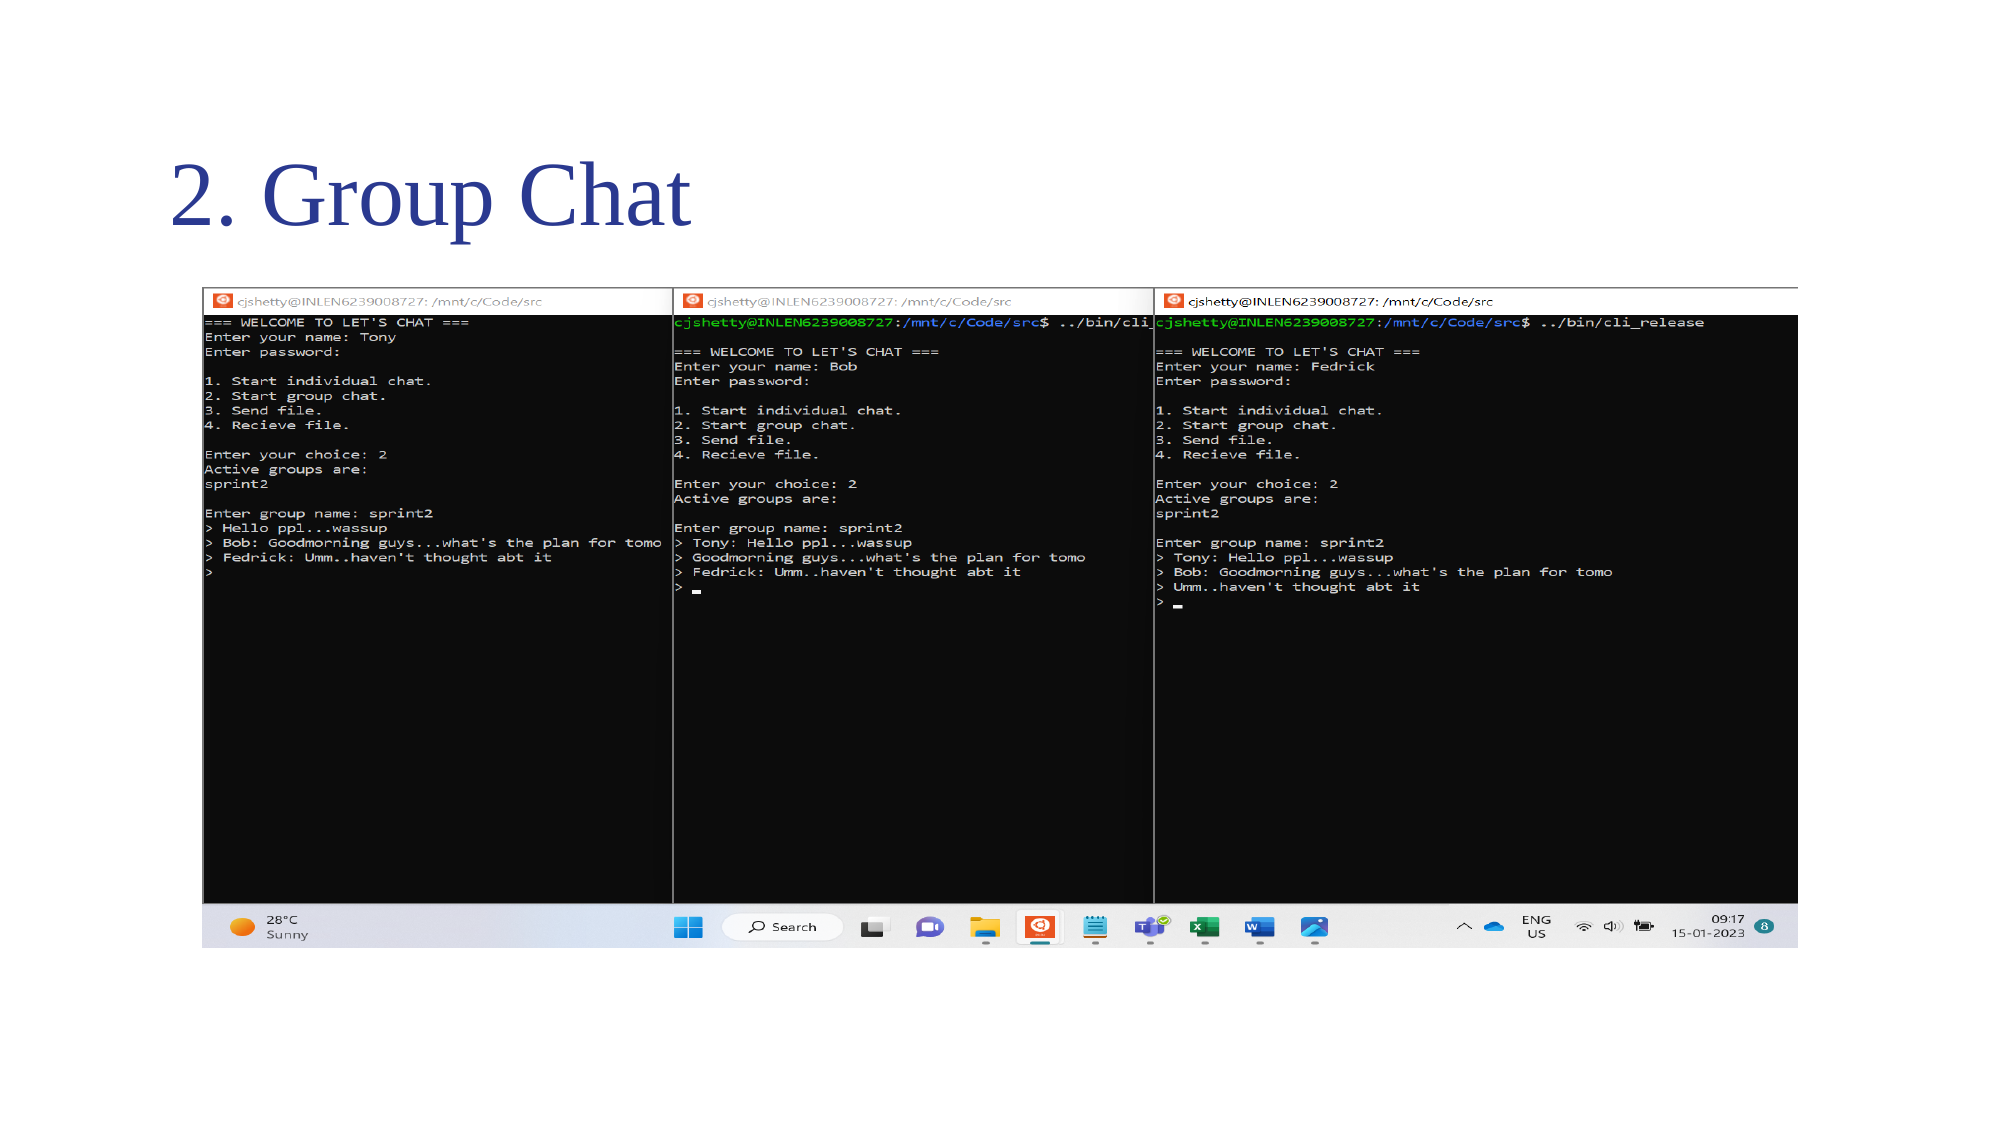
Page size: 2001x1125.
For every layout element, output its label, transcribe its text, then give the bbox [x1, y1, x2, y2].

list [202, 287, 1798, 948]
title 2. Group Chat [154, 130, 1760, 253]
